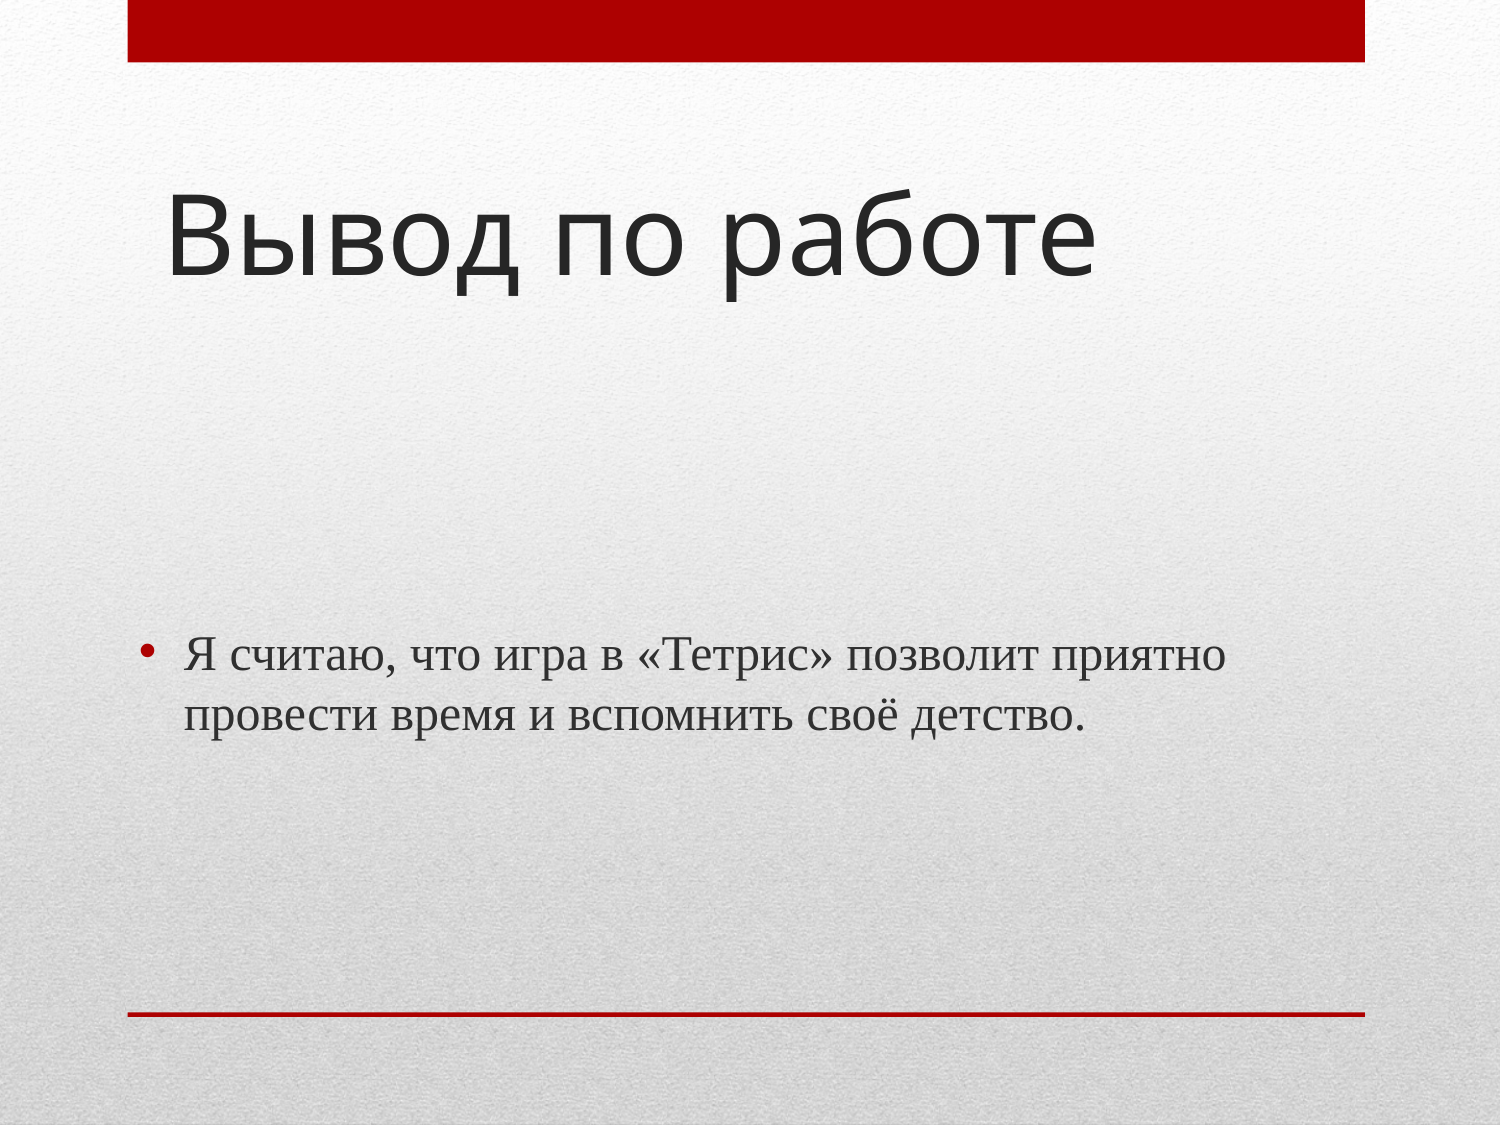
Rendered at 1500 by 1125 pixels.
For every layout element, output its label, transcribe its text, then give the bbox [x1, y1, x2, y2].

list Я считаю, что игра в «Тетрис» позволит приятно провести время и вспомнить своё детство. [123, 361, 1362, 1000]
title Вывод по работе [147, 42, 1261, 306]
